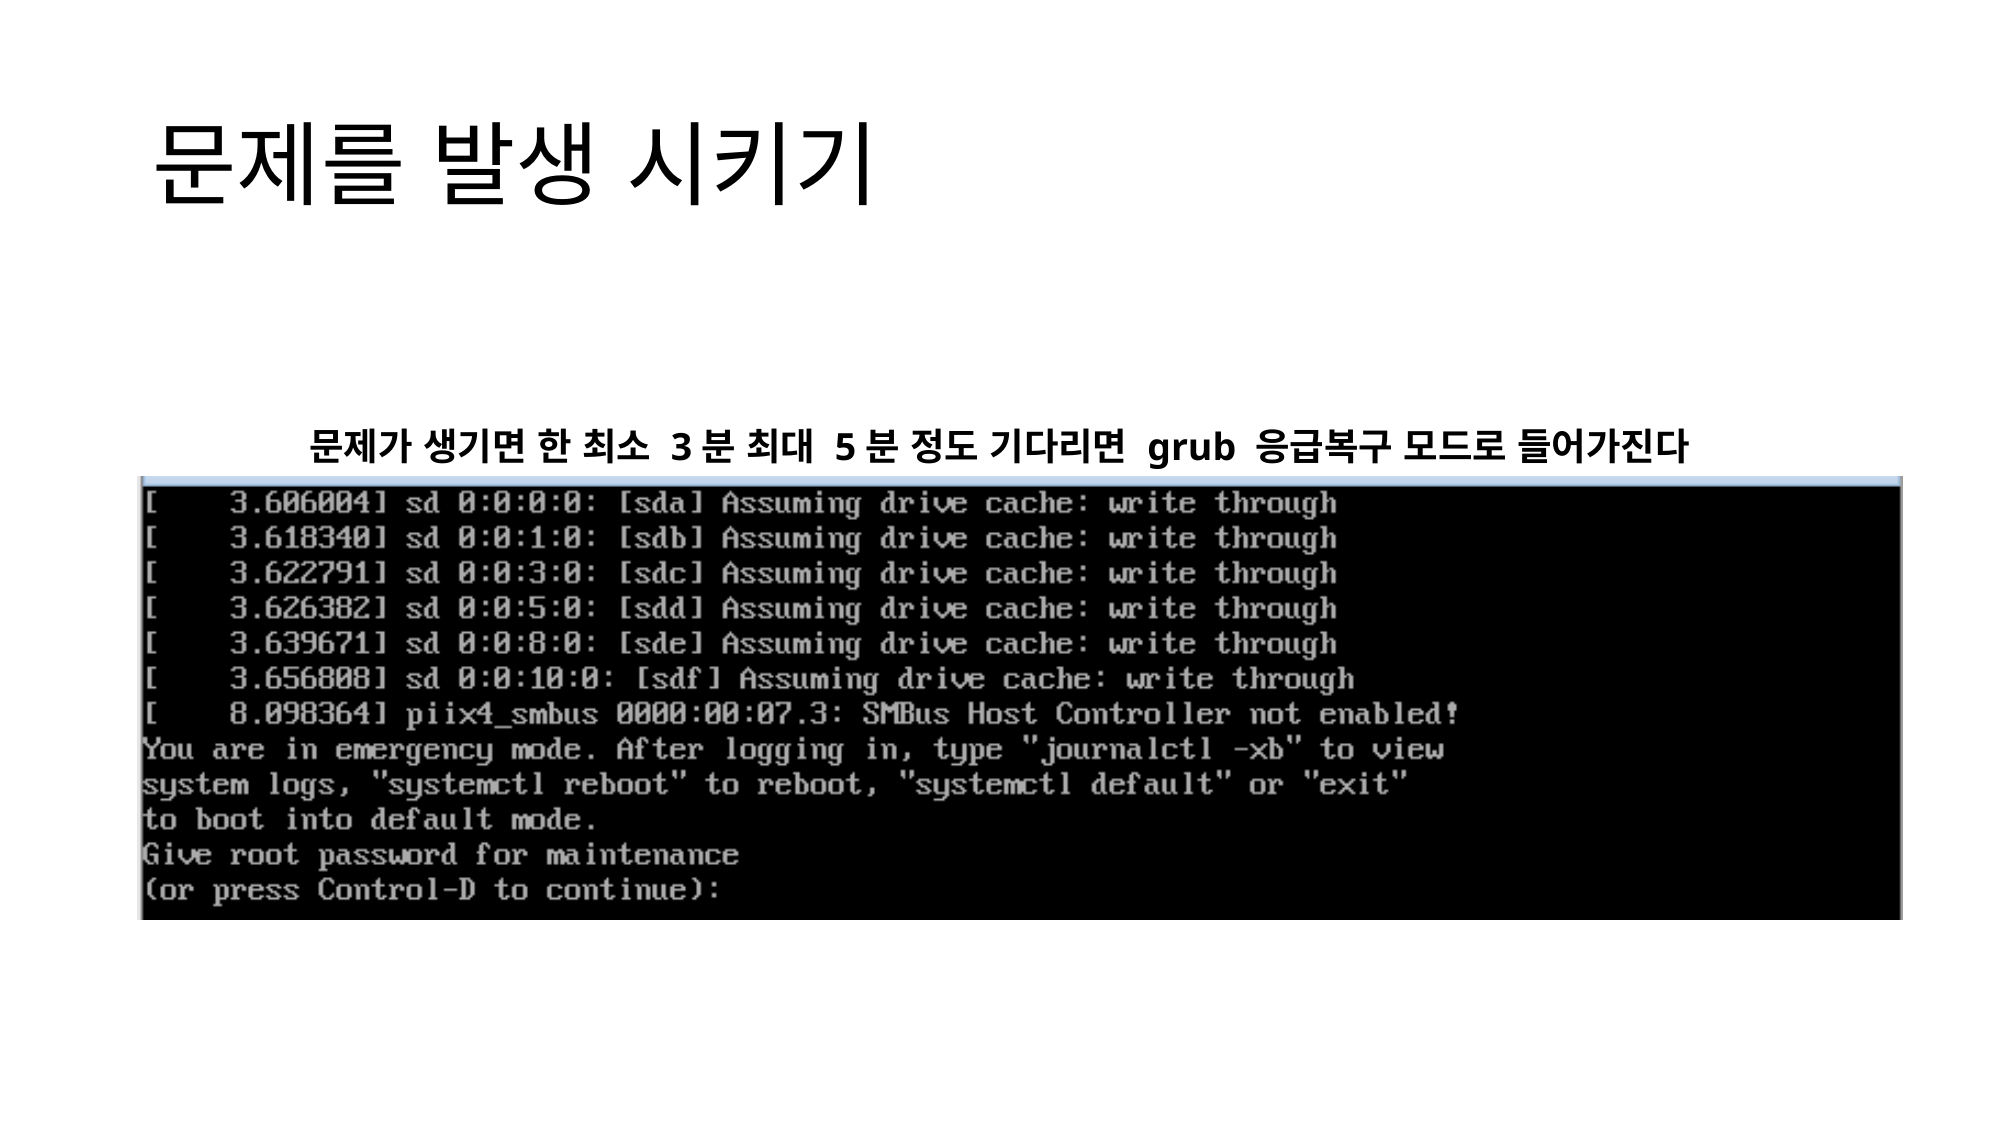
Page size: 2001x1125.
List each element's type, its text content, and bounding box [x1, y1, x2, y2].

picture [137, 476, 1903, 920]
title 문제를 발생 시키기 [137, 59, 1863, 278]
text_box 문제가 생기면 한 최소 3분 최대 5분 정도 기다리면 grub 응급복구 모드로 들어가진다 [294, 415, 1706, 476]
